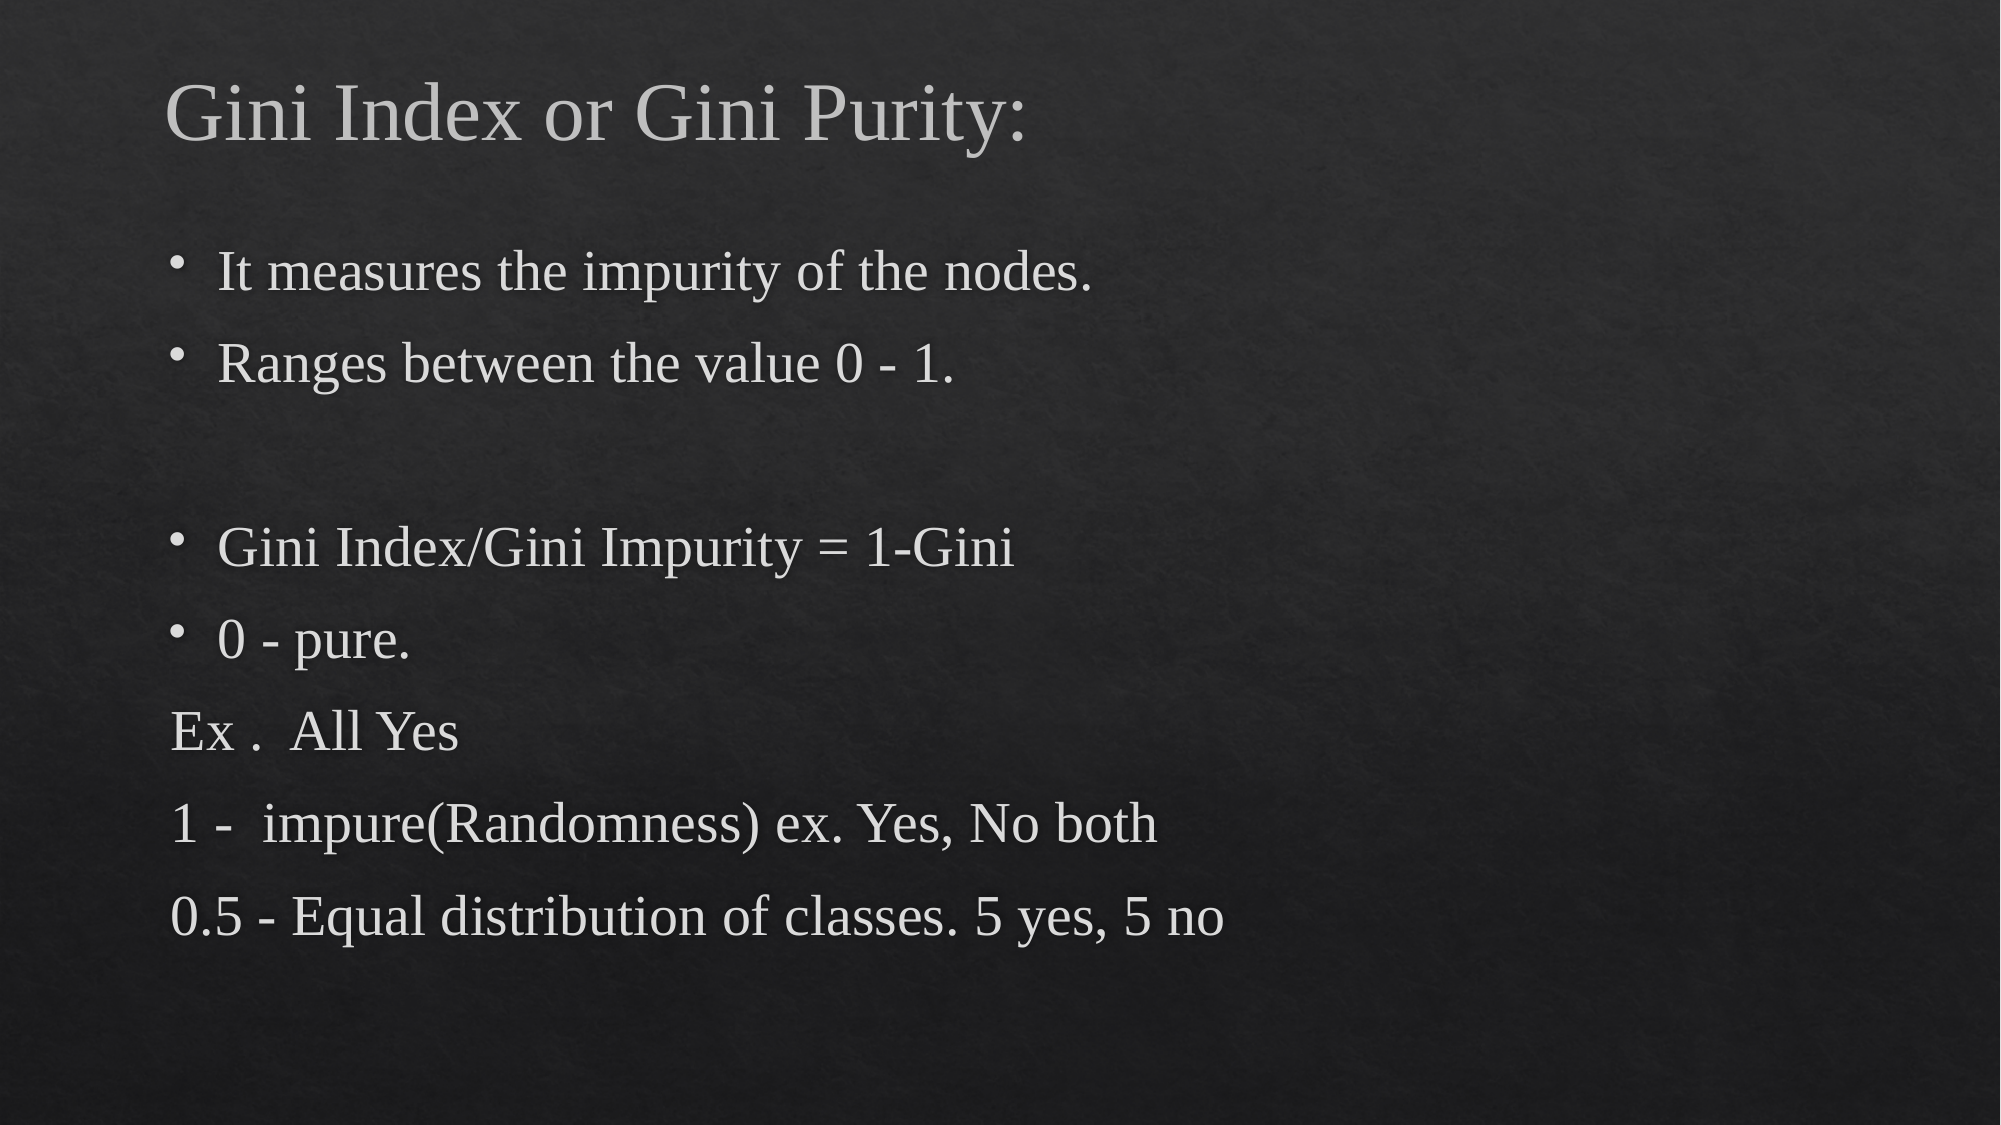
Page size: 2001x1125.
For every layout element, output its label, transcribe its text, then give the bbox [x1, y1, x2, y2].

list It measures the impurity of the nodes. Ranges between the value 0 - 1. Gini Index/Gini Impurity = 1-Gini 0 - pure. Ex . All Yes 1 - impure(Randomness) ex. Yes, No both 0.5 - Equal distribution of classes. 5 yes, 5 no [149, 224, 1849, 960]
text_box Gini Index or Gini Purity: [149, 49, 1807, 164]
